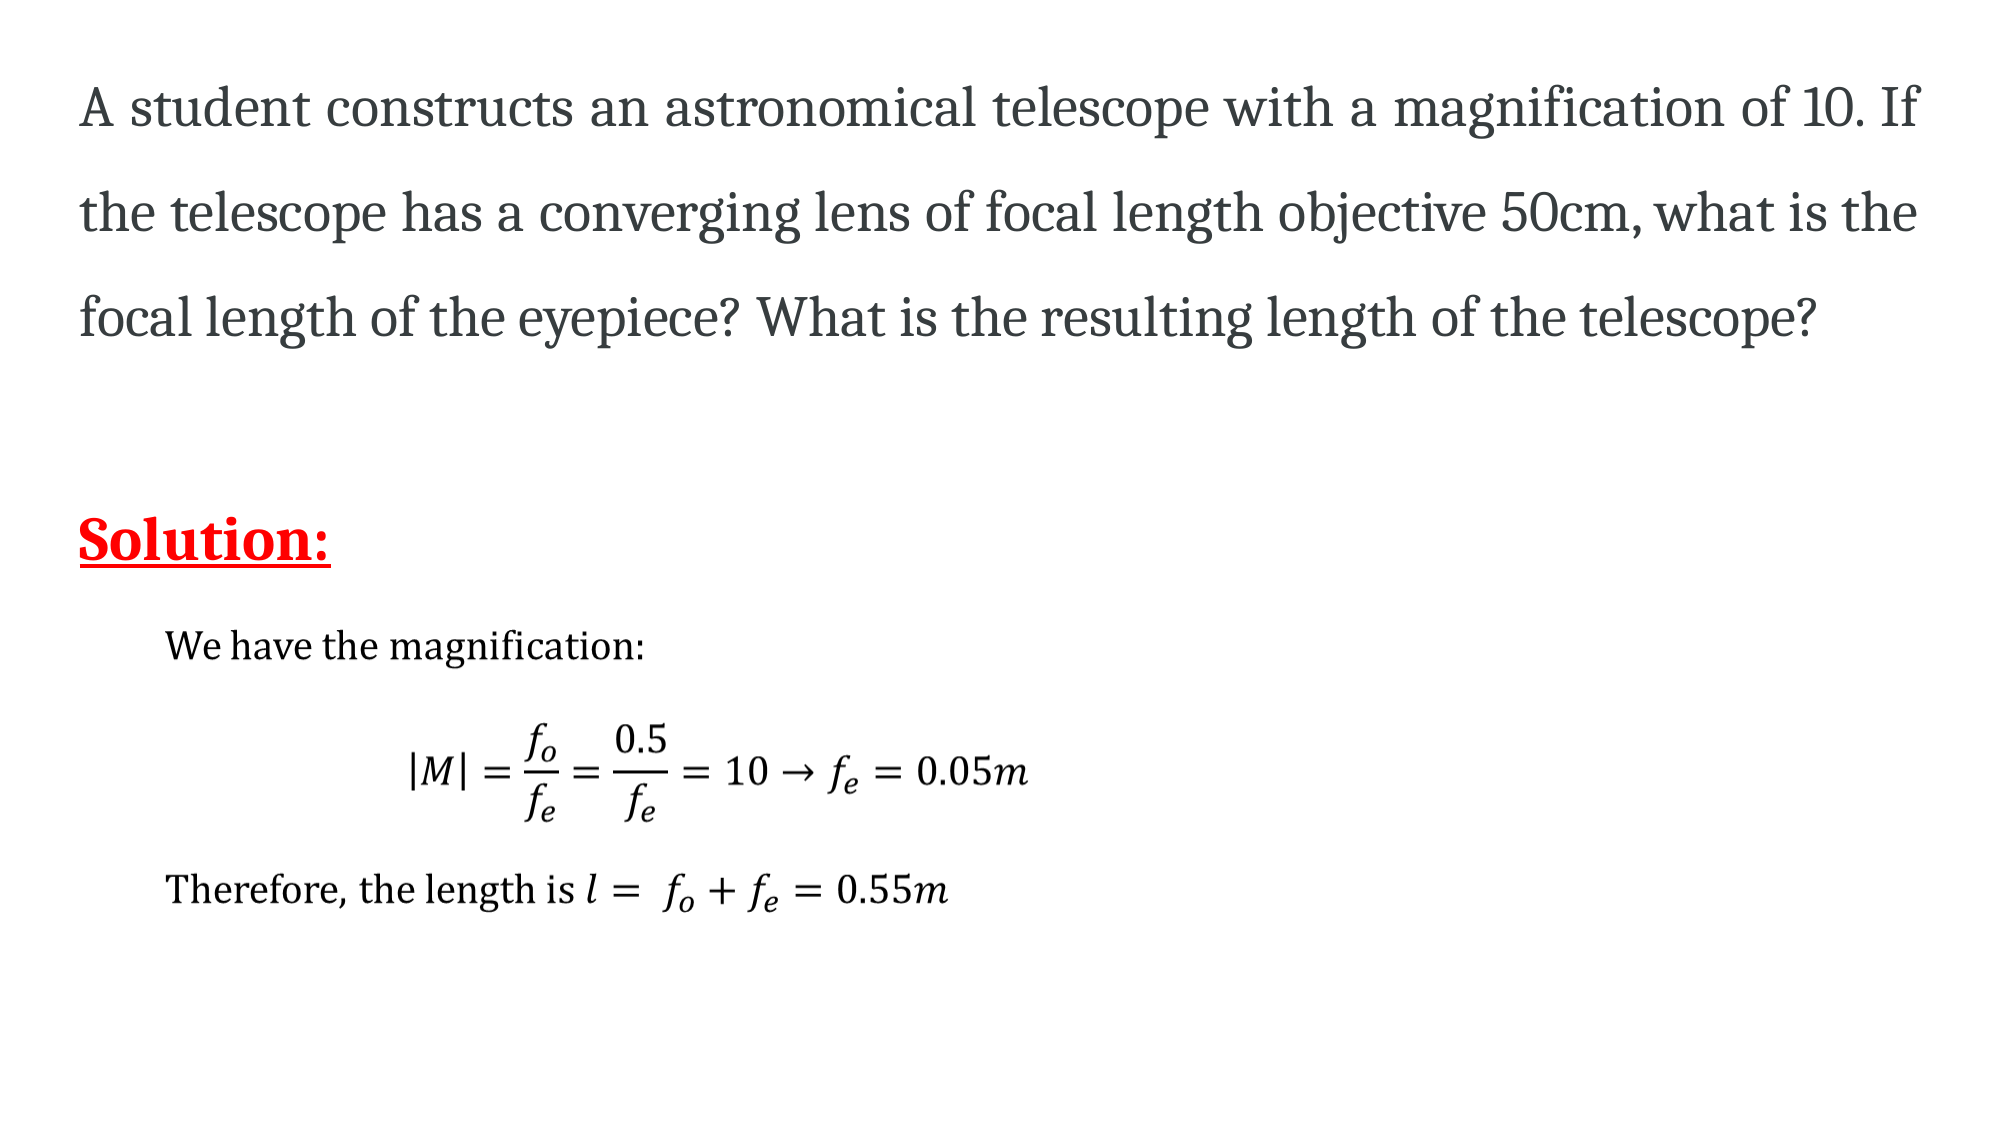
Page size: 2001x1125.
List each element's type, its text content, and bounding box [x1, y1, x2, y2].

text_box A student constructs an astronomical telescope with a magnification of 10. If the telescope has a converging lens of focal length objective 50cm, what is the focal length of the eyepiece? What is the resulting length of the telescope? [64, 25, 1936, 478]
text_box [149, 596, 1287, 973]
title Solution: [64, 431, 385, 649]
